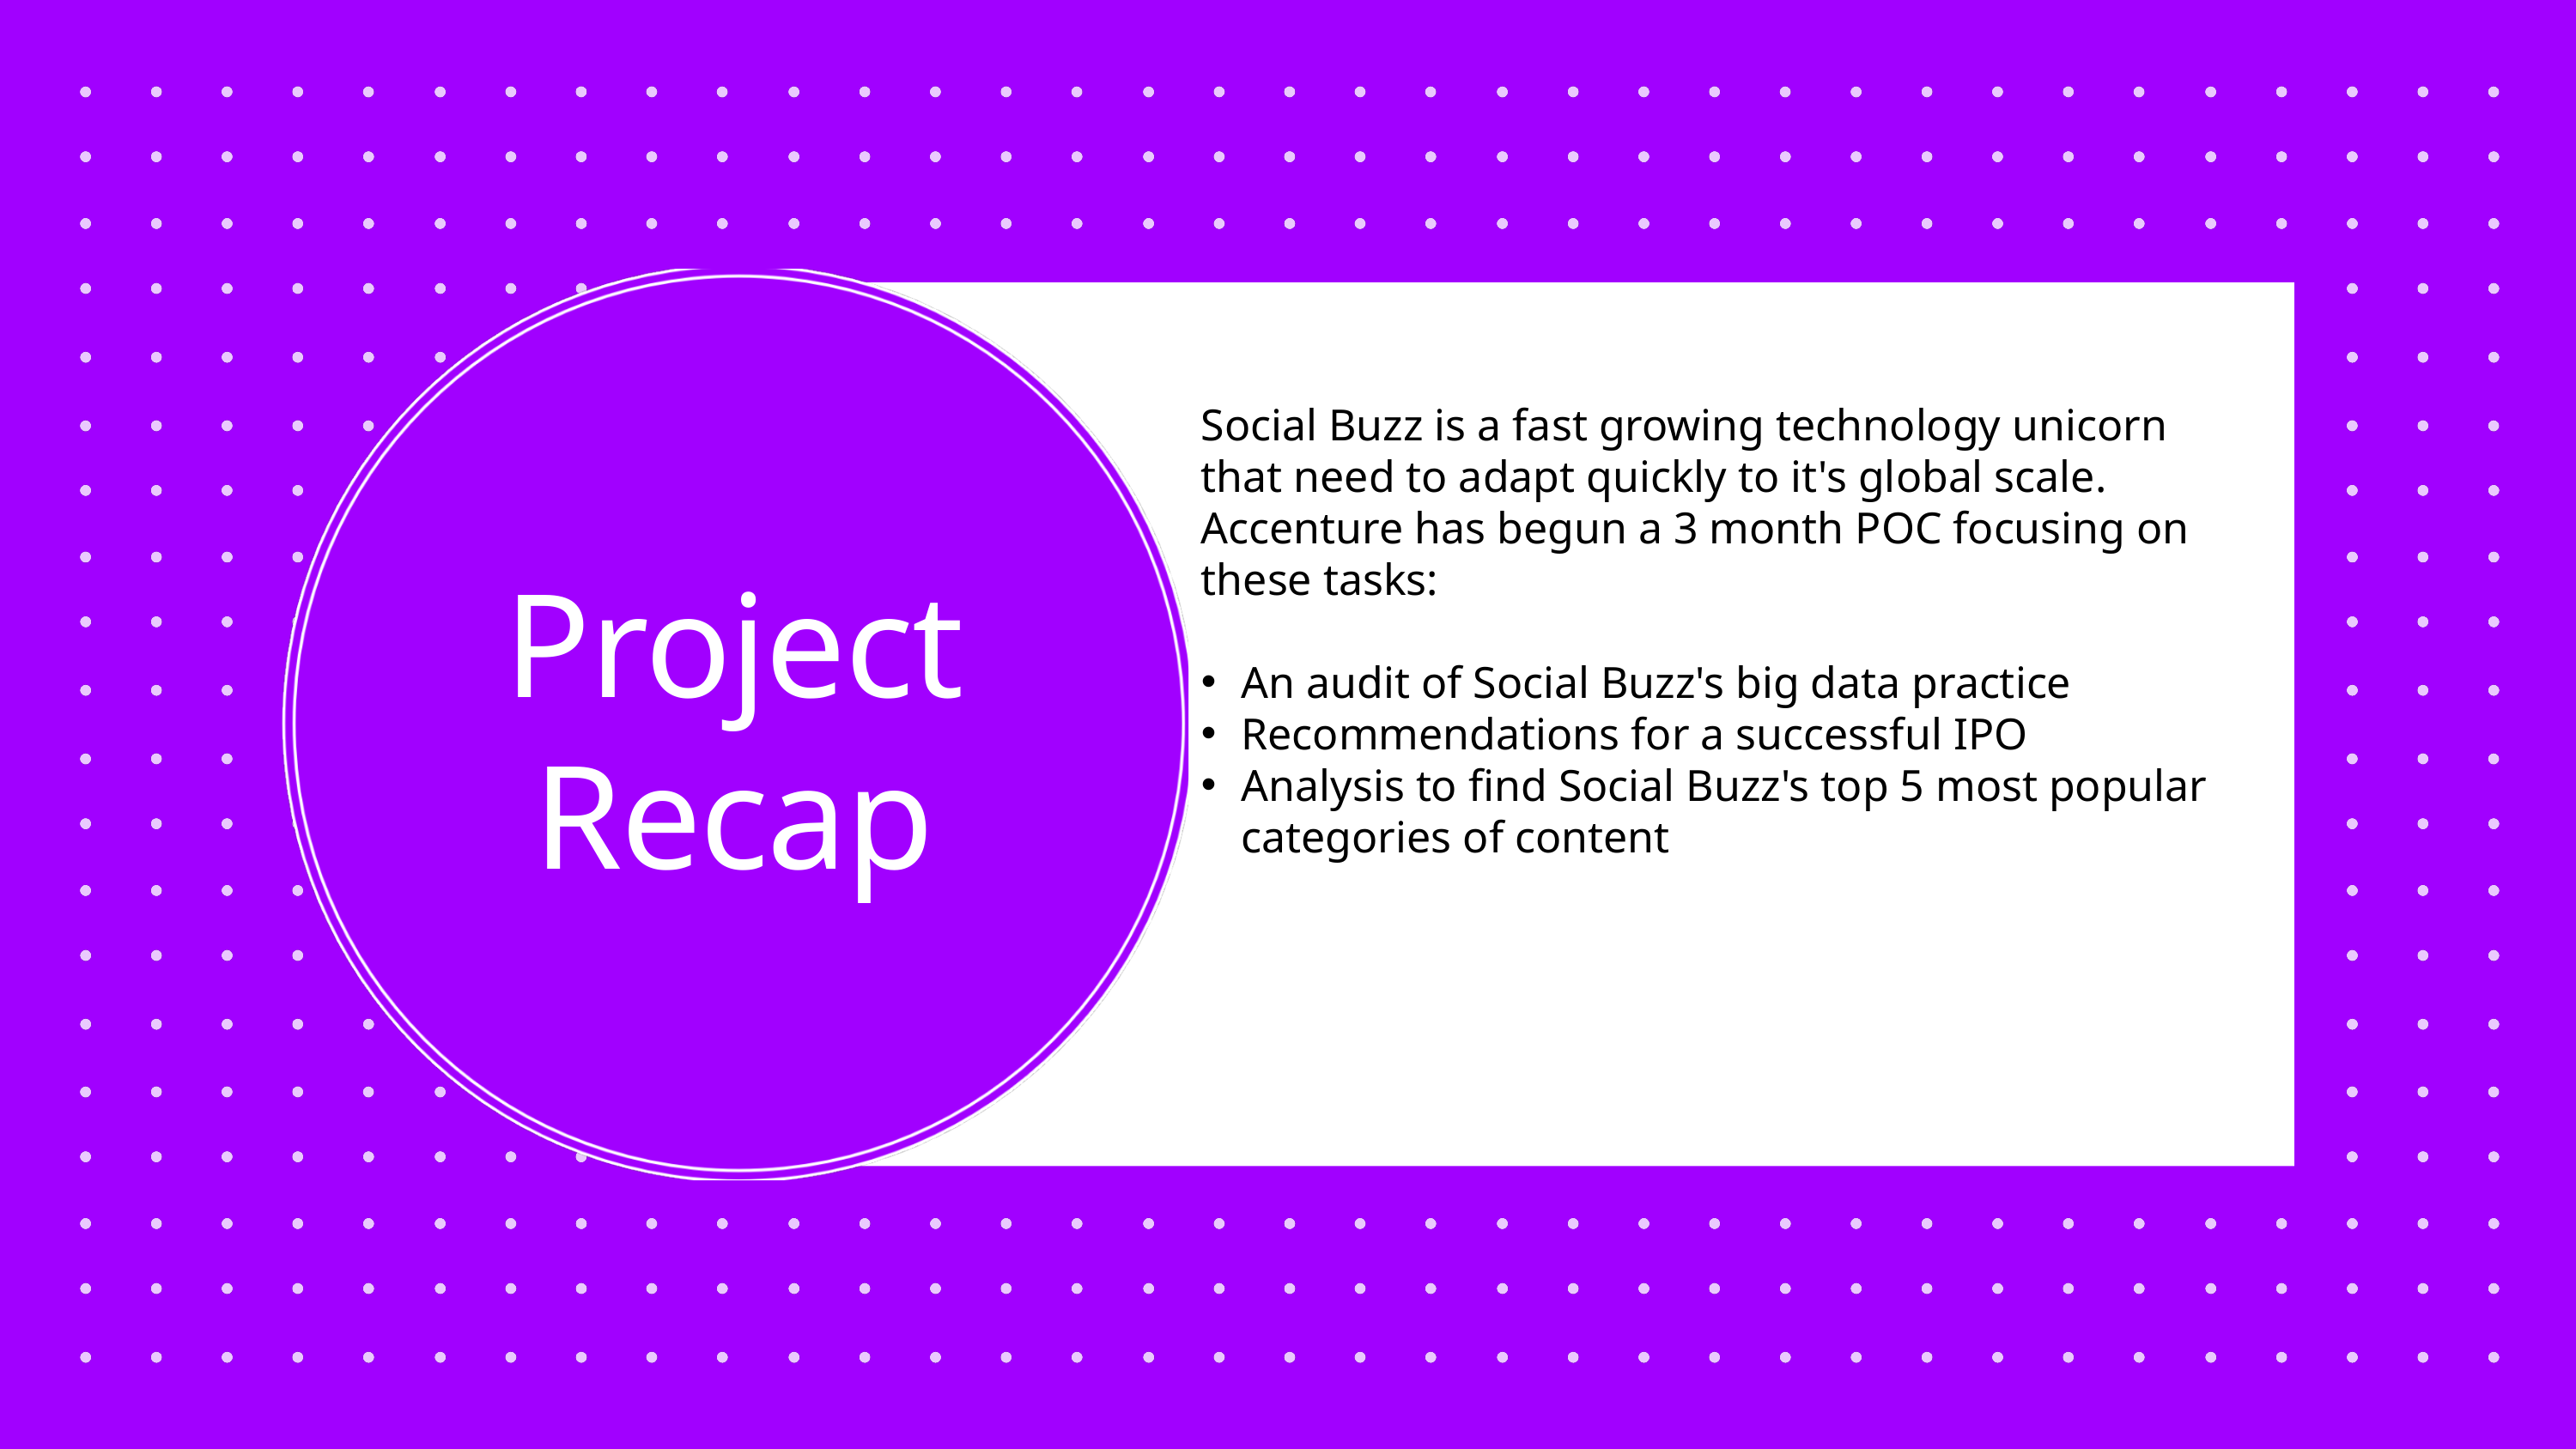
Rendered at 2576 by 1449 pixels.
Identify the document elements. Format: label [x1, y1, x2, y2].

picture [278, 268, 1189, 1180]
text_box [72, 82, 2504, 1367]
